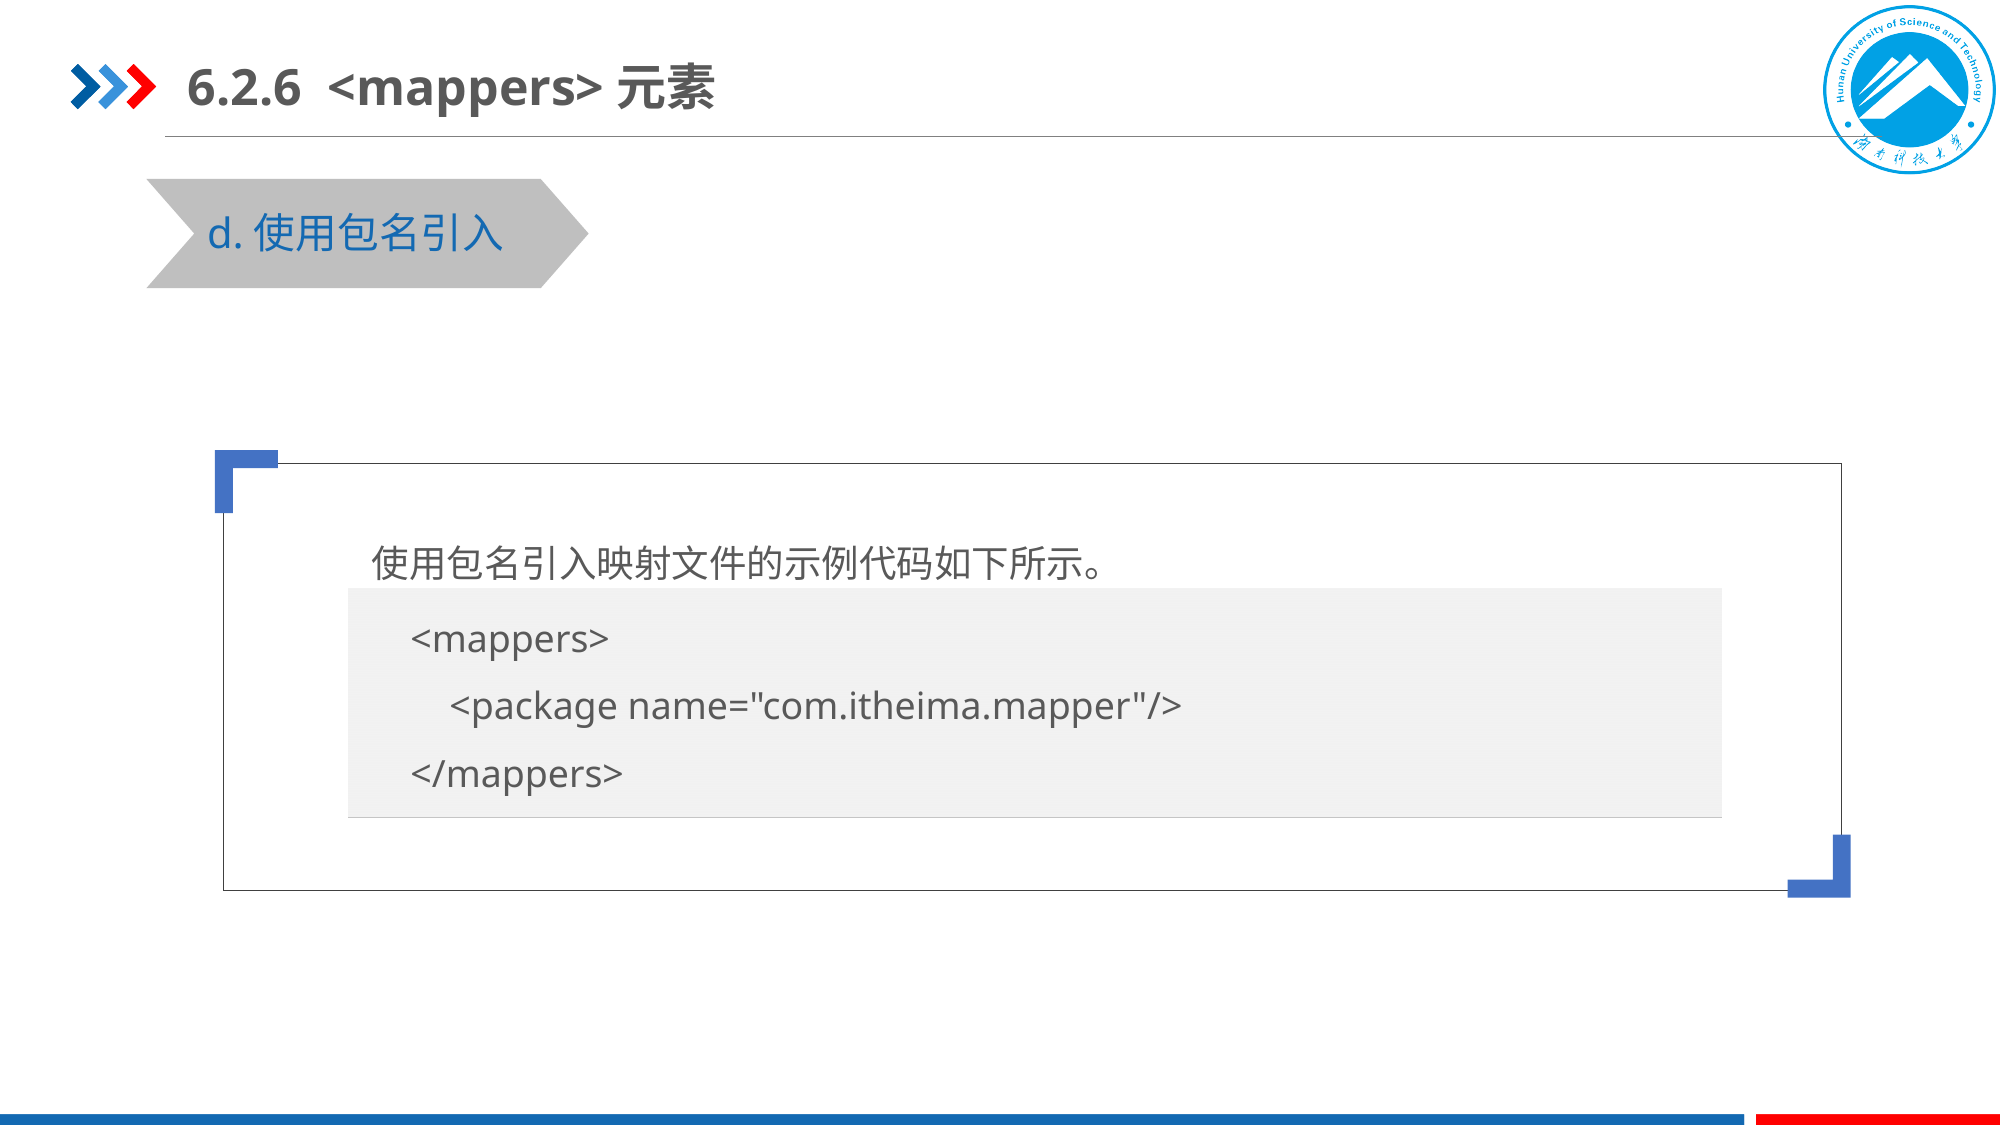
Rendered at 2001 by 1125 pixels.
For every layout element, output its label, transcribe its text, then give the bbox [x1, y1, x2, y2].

picture [1924, 5, 1996, 75]
picture [1823, 5, 1895, 76]
picture [348, 588, 1725, 818]
text_box 6.2.6 <mappers>元素 [187, 43, 795, 127]
picture [1823, 104, 1836, 136]
text_box [214, 449, 279, 514]
picture [1867, 59, 1897, 87]
picture [1921, 105, 1996, 175]
text_box [1787, 834, 1852, 899]
picture [1823, 137, 1898, 175]
text_box d.使用包名引入 [192, 199, 550, 265]
text_box [222, 462, 1843, 892]
picture [1870, 56, 1917, 97]
picture [1861, 60, 1963, 118]
picture [1827, 9, 1992, 170]
text_box [146, 178, 589, 289]
